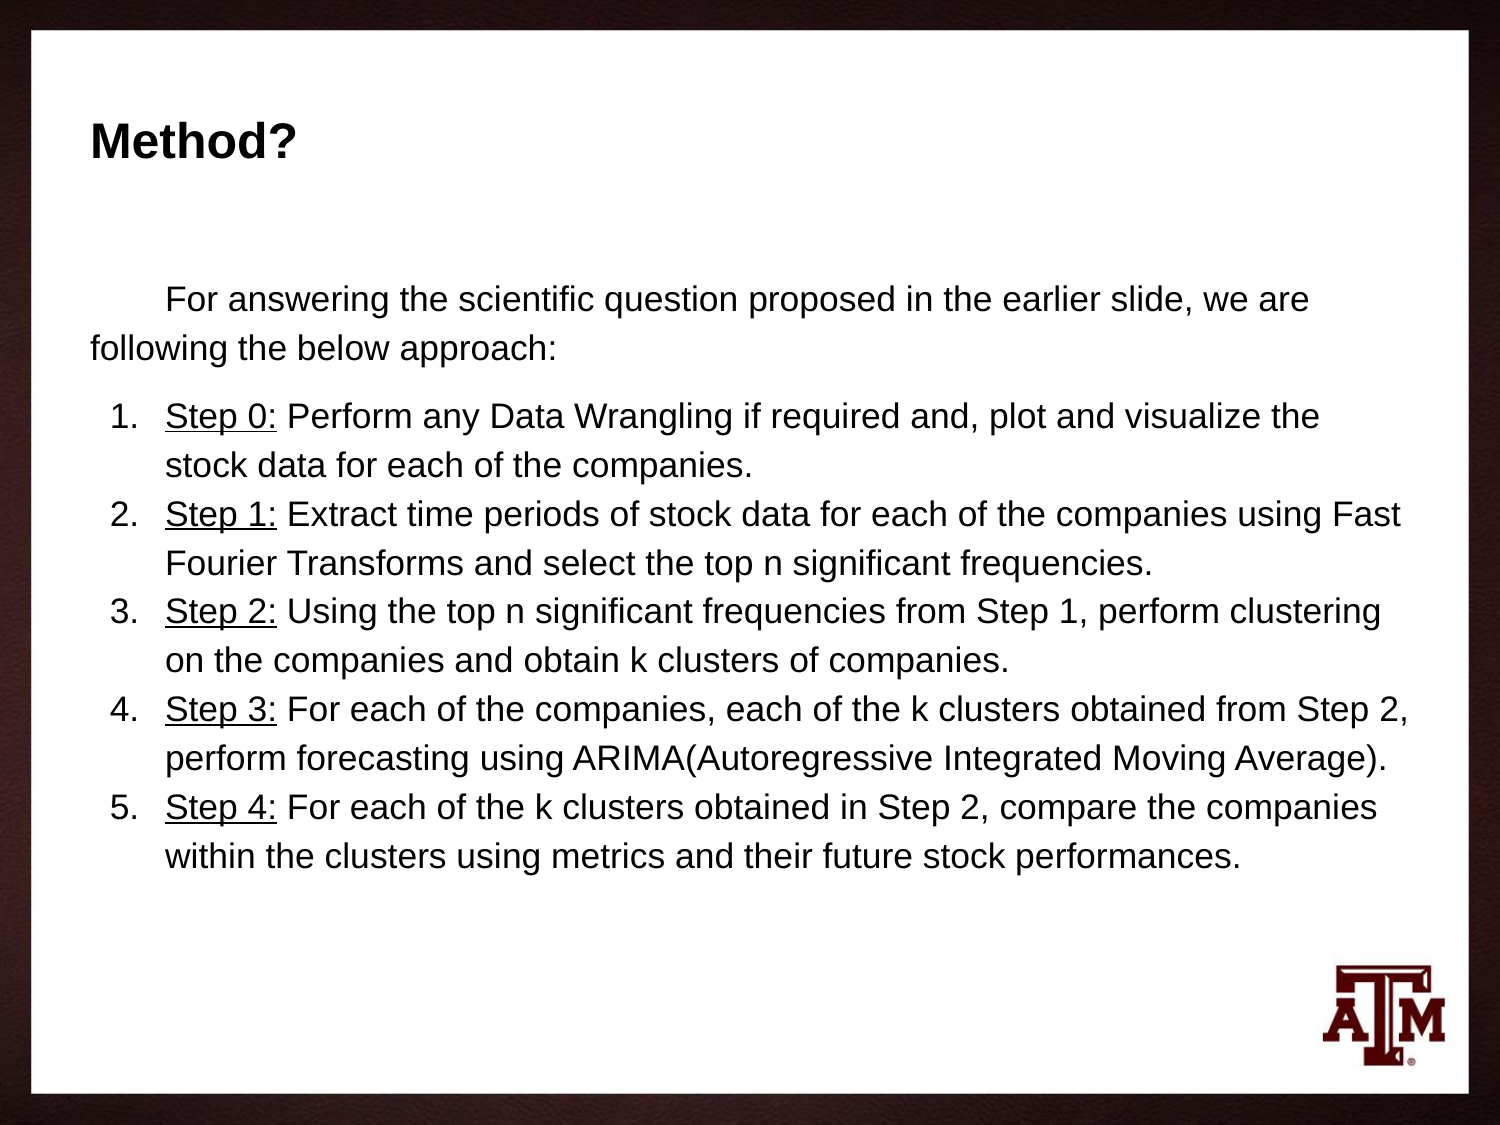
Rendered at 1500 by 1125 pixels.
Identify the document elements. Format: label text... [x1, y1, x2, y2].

title Method? [75, 45, 1425, 233]
list For answering the scientific question proposed in the earlier slide, we are following the below approach: Step 0: Perform any Data Wrangling if required and, plot and visualize the stock data for each of the companies. Step 1: Extract time periods of stock data for each of the companies using Fast Fourier Transforms and select the top n significant frequencies. Step 2: Using the top n significant frequencies from Step 1, perform clustering on the companies and obtain k clusters of companies. Step 3: For each of the companies, each of the k clusters obtained from Step 2, perform forecasting using ARIMA(Autoregressive Integrated Moving Average). Step 4: For each of the k clusters obtained in Step 2, compare the companies within the clusters using metrics and their future stock performances. [75, 262, 1425, 969]
picture [0, 0, 1500, 1125]
